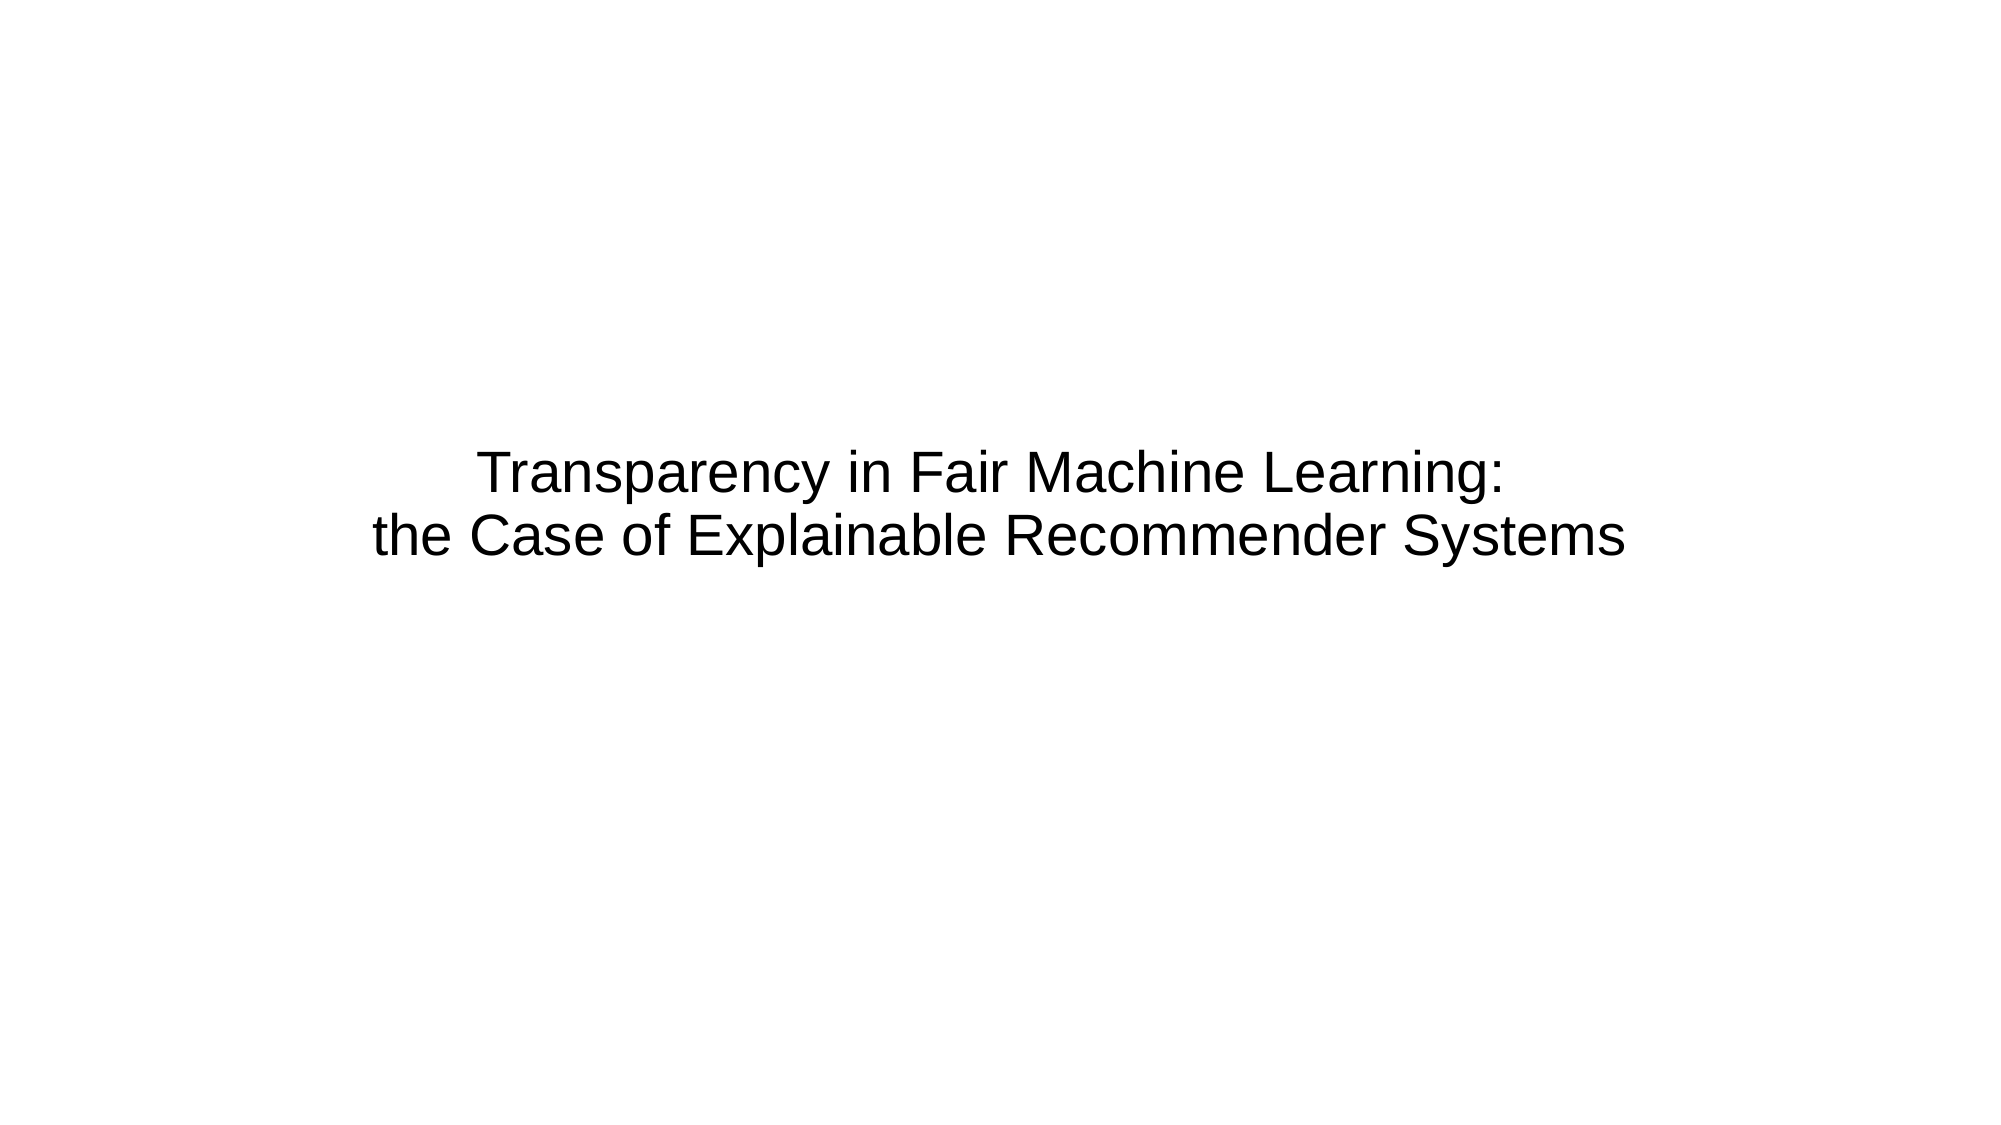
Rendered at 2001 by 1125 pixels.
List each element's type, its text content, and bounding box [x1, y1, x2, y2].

title Transparency in Fair Machine Learning: the Case of Explainable Recommender Systems [249, 387, 1750, 576]
